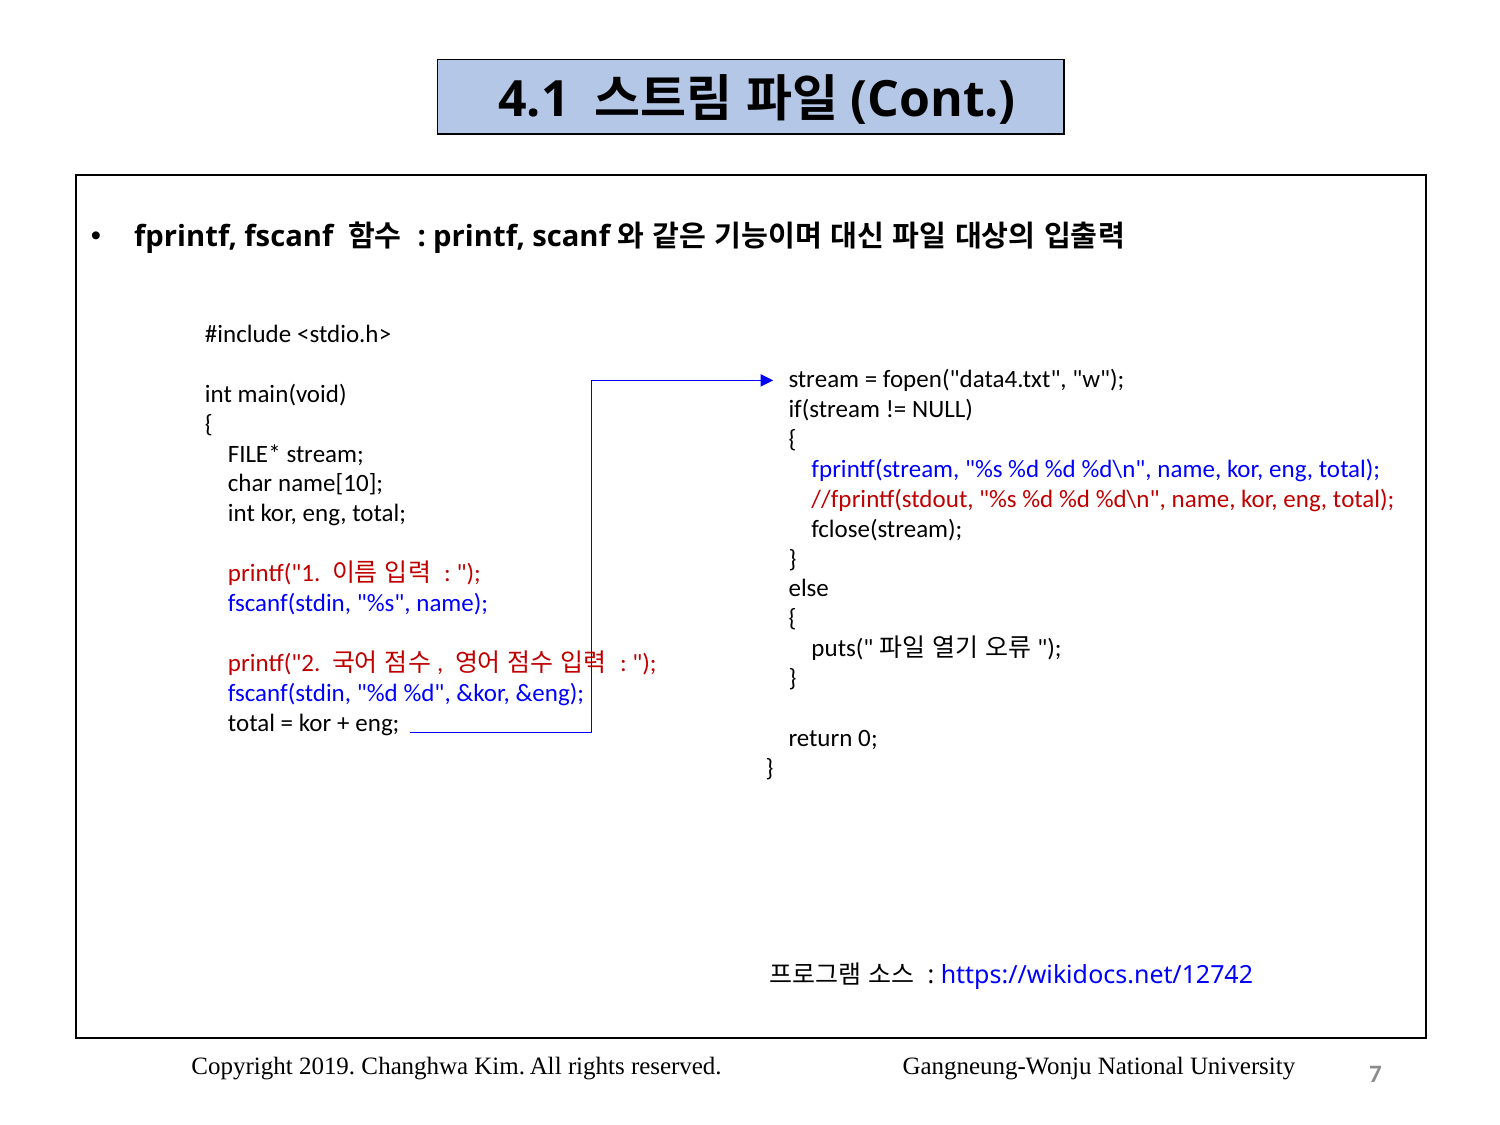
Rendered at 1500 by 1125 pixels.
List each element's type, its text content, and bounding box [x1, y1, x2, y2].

footer Copyright 2019. Changhwa Kim. All rights reserved. Gangneung-Wonju National University [176, 1042, 1322, 1103]
text_box 7 [1322, 1042, 1397, 1103]
text_box 4.1 스트림 파일(Cont.) [437, 59, 1064, 135]
text_box stream = fopen("data4.txt", "w"); if(stream != NULL) { fprintf(stream, "%s %d %d %d\n", name, kor, eng, total); //fprintf(stdout, "%s %d %d %d\n", name, kor, eng, total); fclose(stream); } else { puts("파일 열기 오류"); } return 0; } [750, 325, 1500, 789]
text_box 프로그램 소스 : https://wikidocs.net/12742 [754, 950, 1269, 996]
text_box #include <stdio.h> int main(void) { FILE* stream; char name[10]; int kor, eng, total; printf("1. 이름 입력 : "); fscanf(stdin, "%s", name); printf("2. 국어 점수, 영어 점수 입력 : "); fscanf(stdin, "%d %d", &kor, &eng); total = kor + eng; [190, 309, 676, 804]
text_box fprintf, fscanf 함수 : printf, scanf와 같은 기능이며 대신 파일 대상의 입출력 [76, 174, 1426, 1039]
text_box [409, 380, 774, 733]
